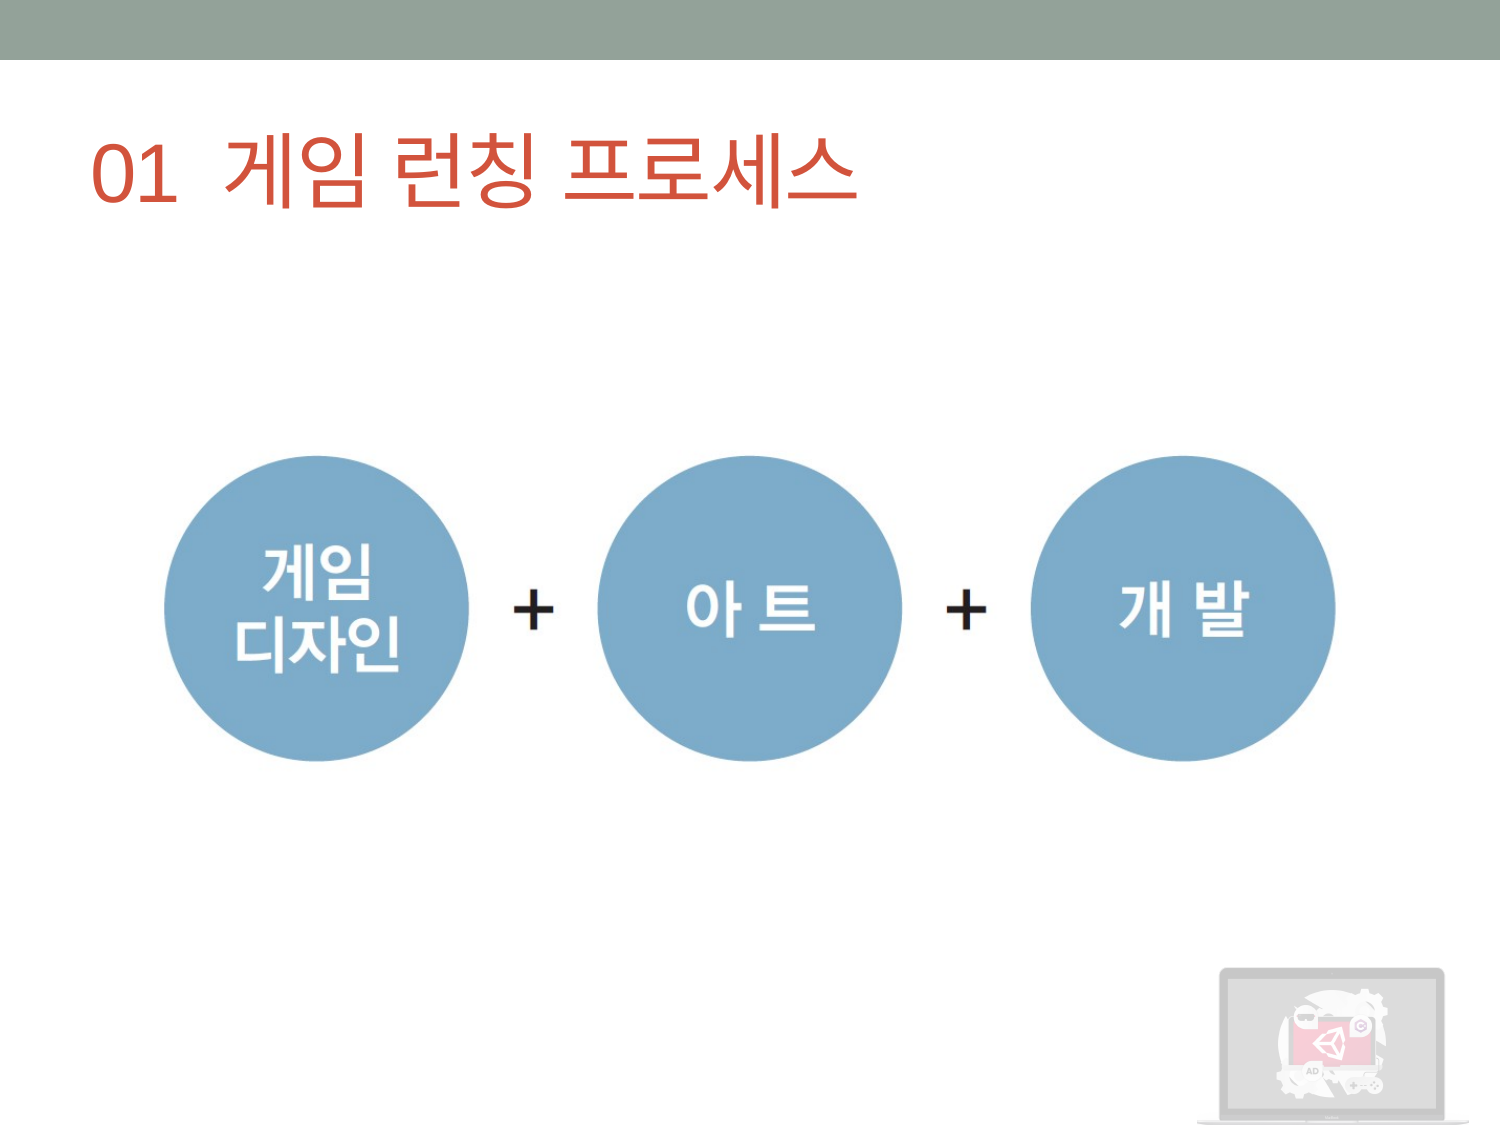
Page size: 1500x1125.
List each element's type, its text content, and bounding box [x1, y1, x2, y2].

title 01 게임 런칭 프로세스 [75, 87, 1425, 250]
picture [1197, 966, 1469, 1125]
picture [158, 434, 1342, 784]
